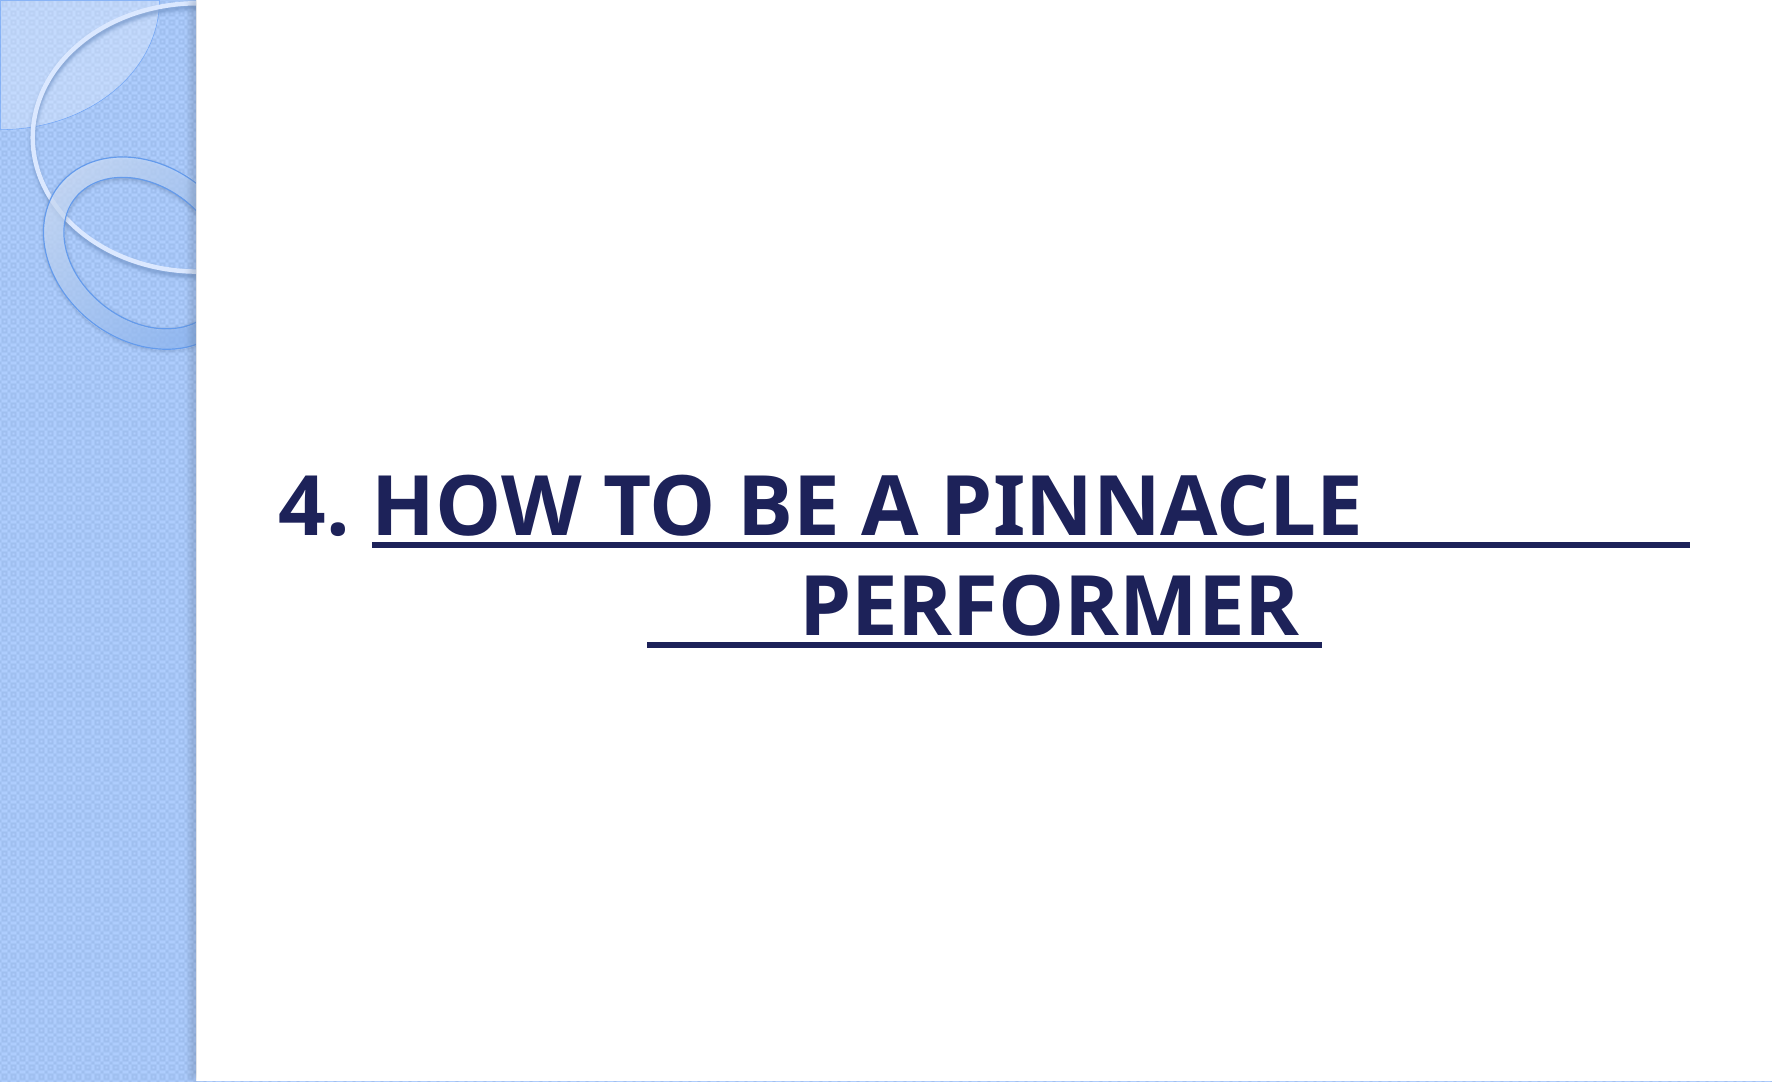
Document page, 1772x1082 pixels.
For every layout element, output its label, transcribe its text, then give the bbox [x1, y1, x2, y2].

title 4. HOW TO BE A PINNACLE PERFORMER [258, 461, 1711, 643]
